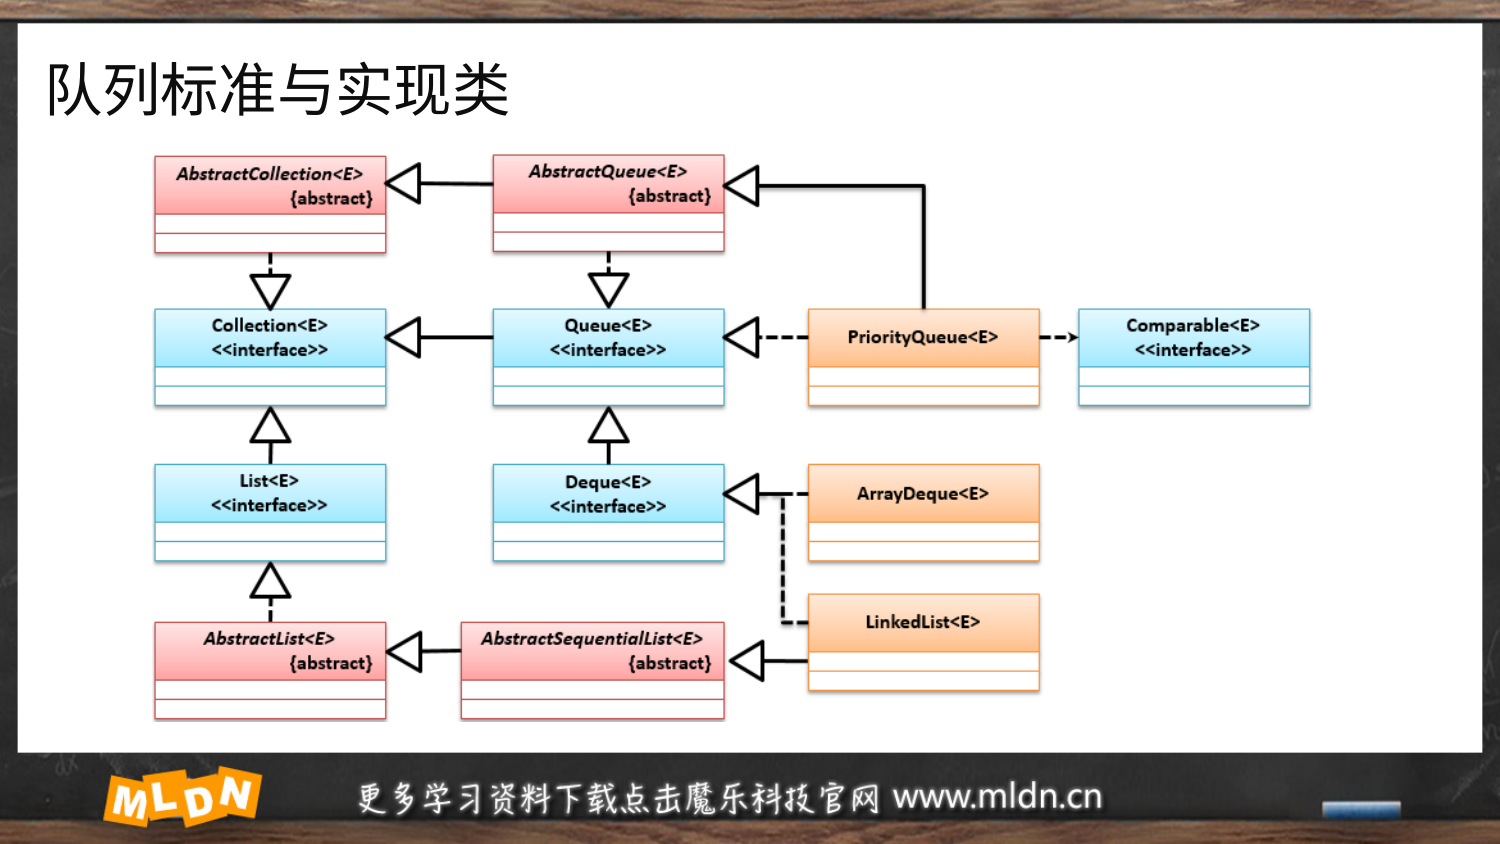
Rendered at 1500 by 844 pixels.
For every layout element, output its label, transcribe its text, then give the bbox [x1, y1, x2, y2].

picture [0, 0, 1500, 844]
title 队列标准与实现类 [29, 34, 1471, 141]
